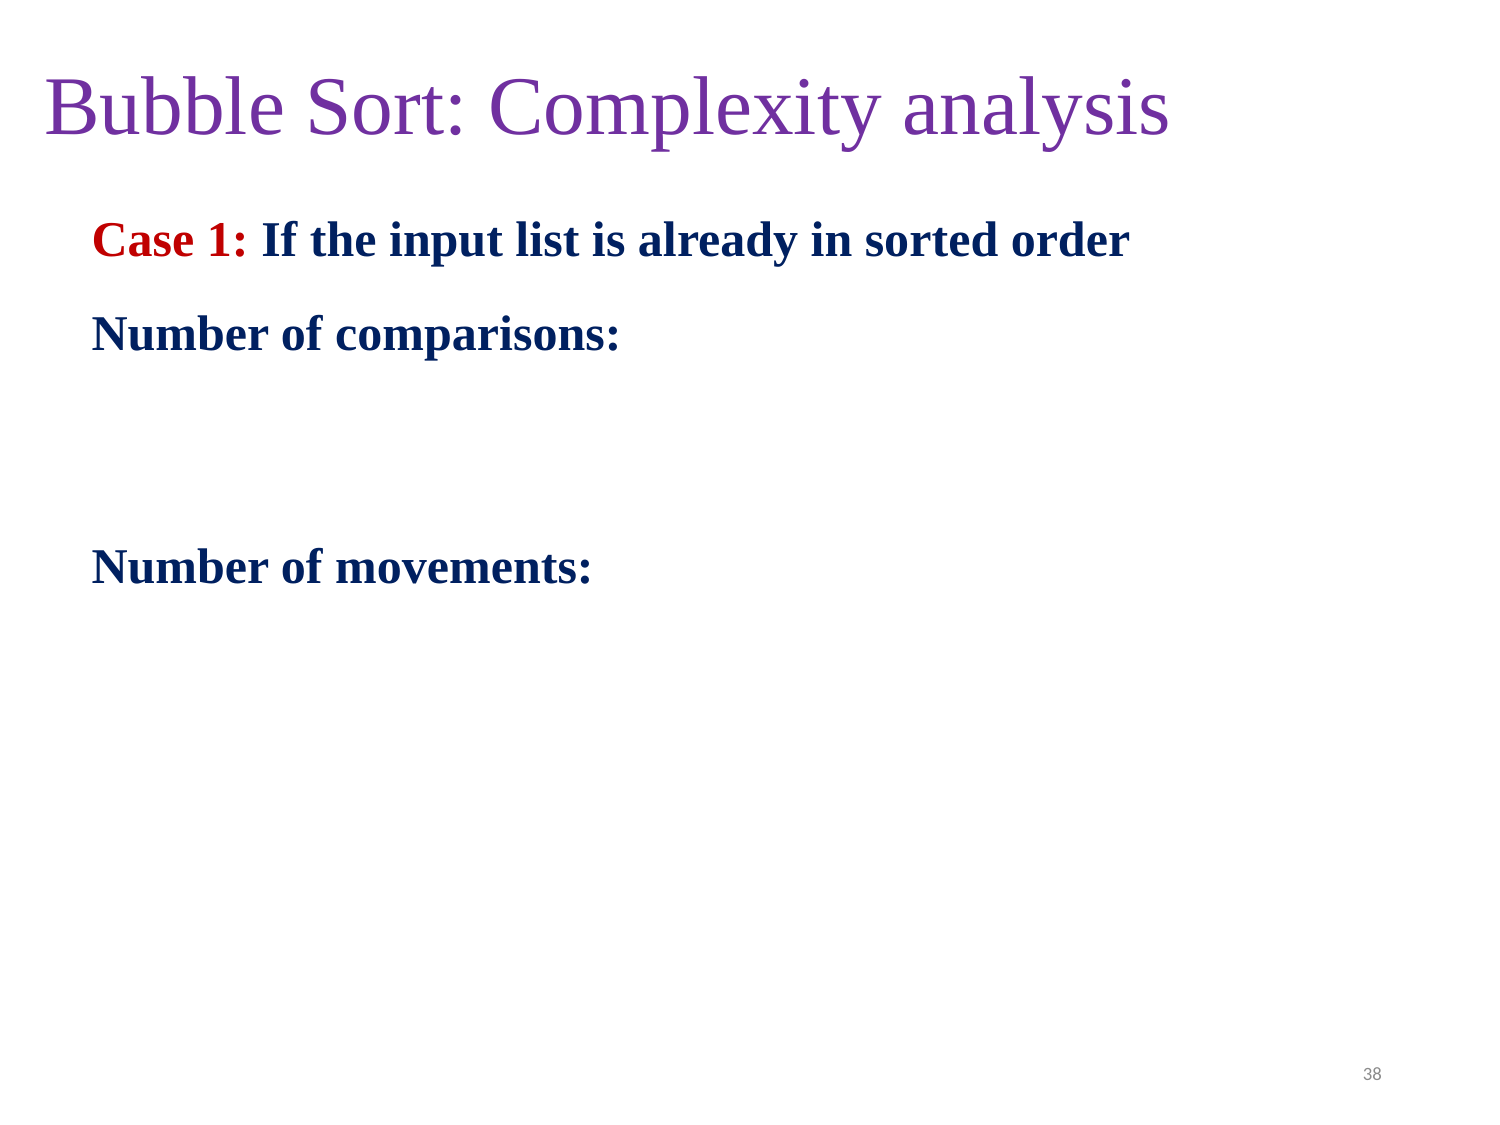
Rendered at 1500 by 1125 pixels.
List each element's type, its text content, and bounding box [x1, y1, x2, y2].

title Bubble Sort: Complexity analysis [29, 30, 1459, 185]
text_box [76, 196, 1436, 939]
slide_number 38 [1059, 1042, 1397, 1103]
